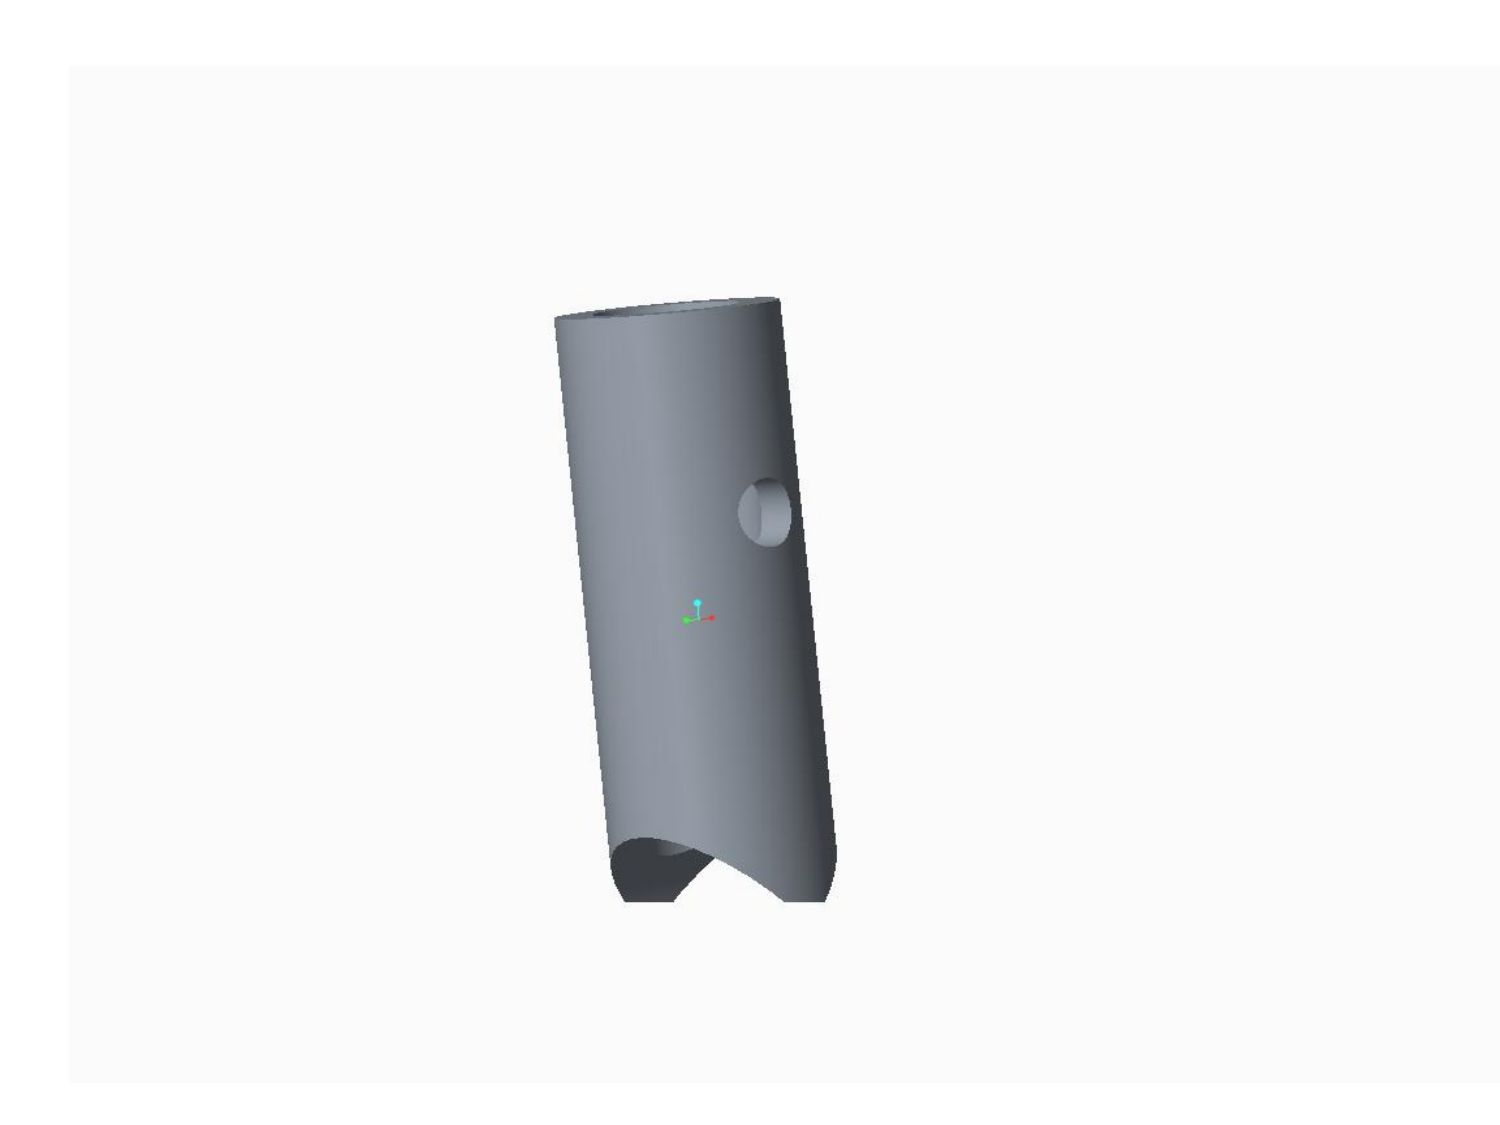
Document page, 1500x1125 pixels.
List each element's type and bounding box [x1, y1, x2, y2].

list [68, 66, 1500, 1083]
